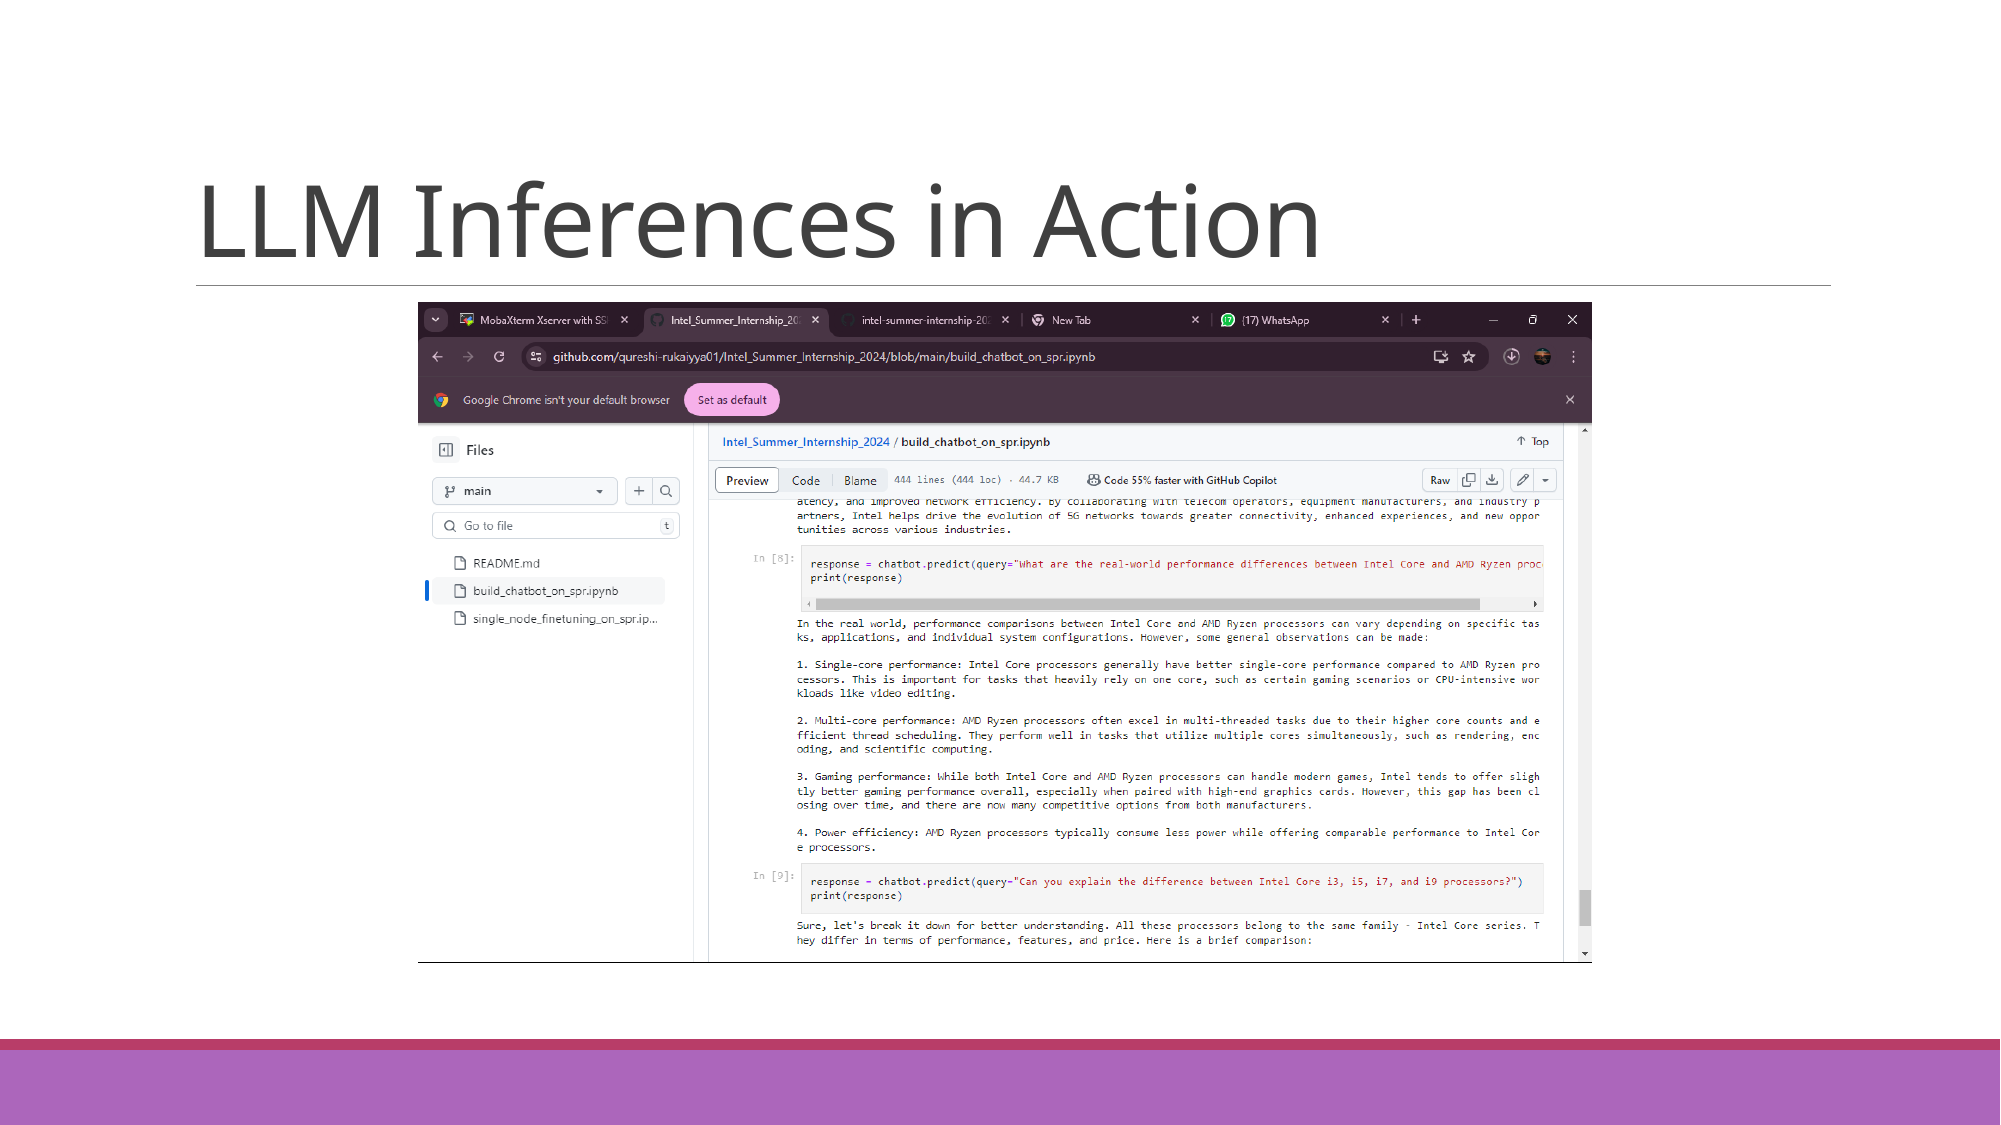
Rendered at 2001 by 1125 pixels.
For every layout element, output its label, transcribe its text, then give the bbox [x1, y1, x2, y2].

title LLM Inferences in Action [180, 47, 1830, 285]
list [417, 302, 1593, 964]
